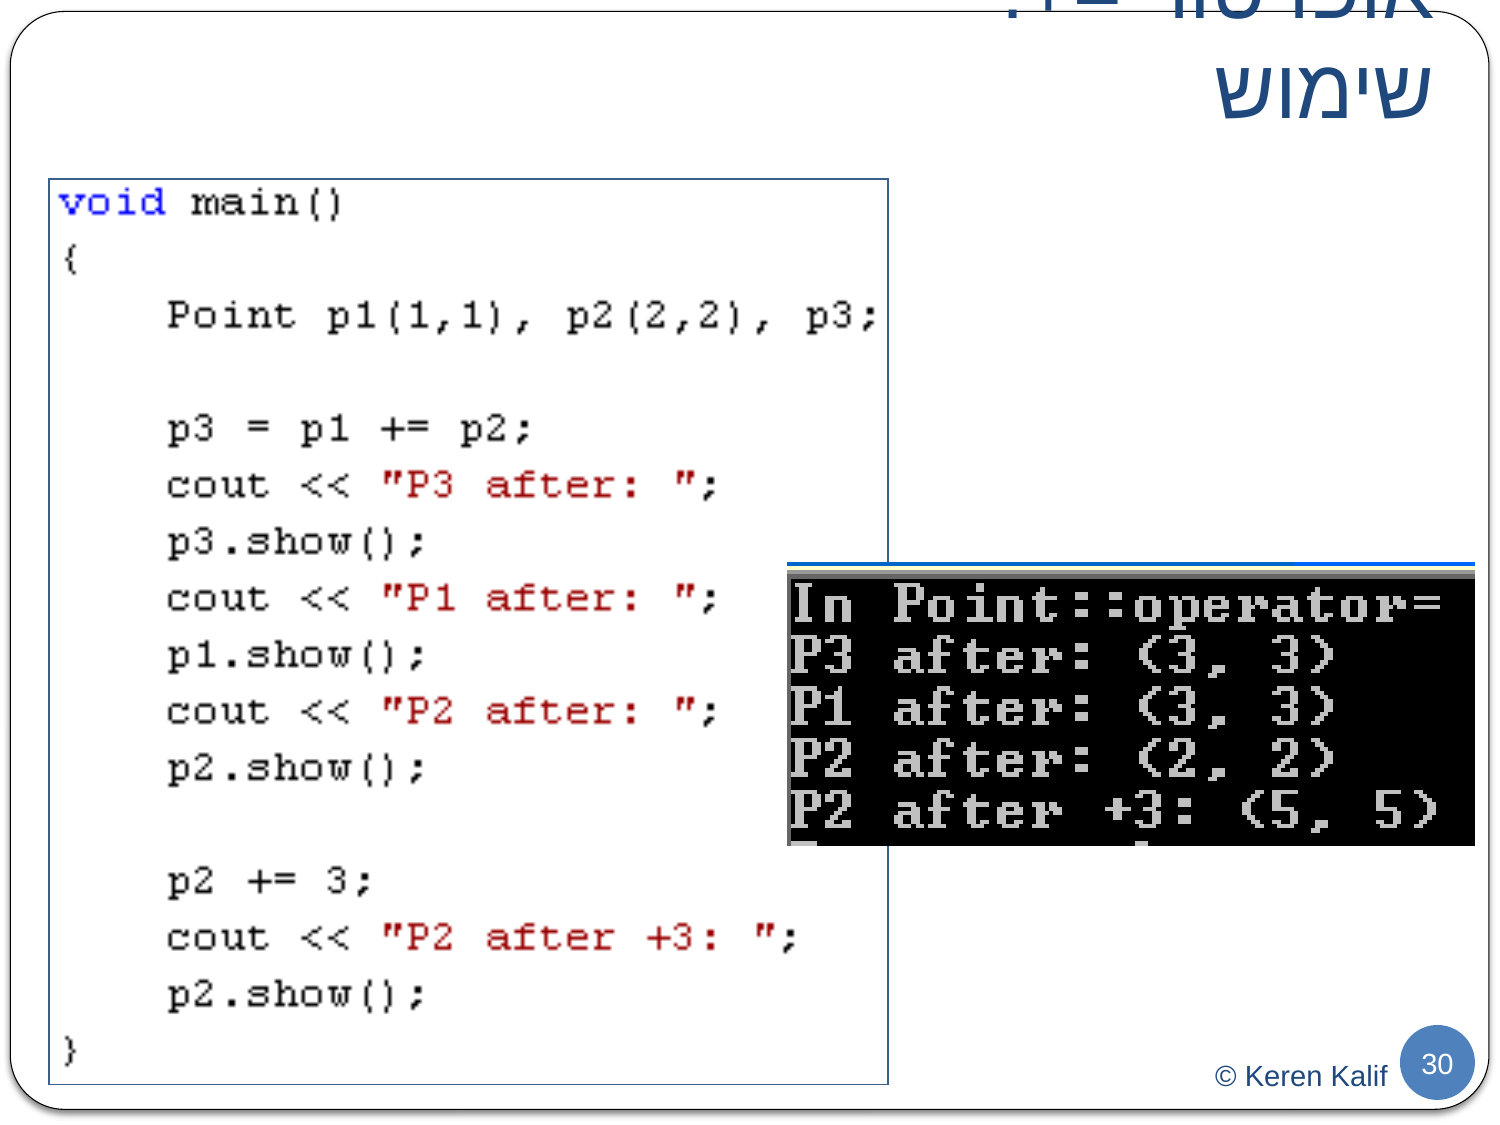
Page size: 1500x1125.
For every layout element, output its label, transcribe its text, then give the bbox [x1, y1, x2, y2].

slide_number 30 [1399, 1024, 1475, 1100]
title אופרטור =+: שימוש [762, 24, 1451, 151]
picture [49, 179, 1476, 1084]
footer © Keren Kalif [1200, 1037, 1500, 1113]
